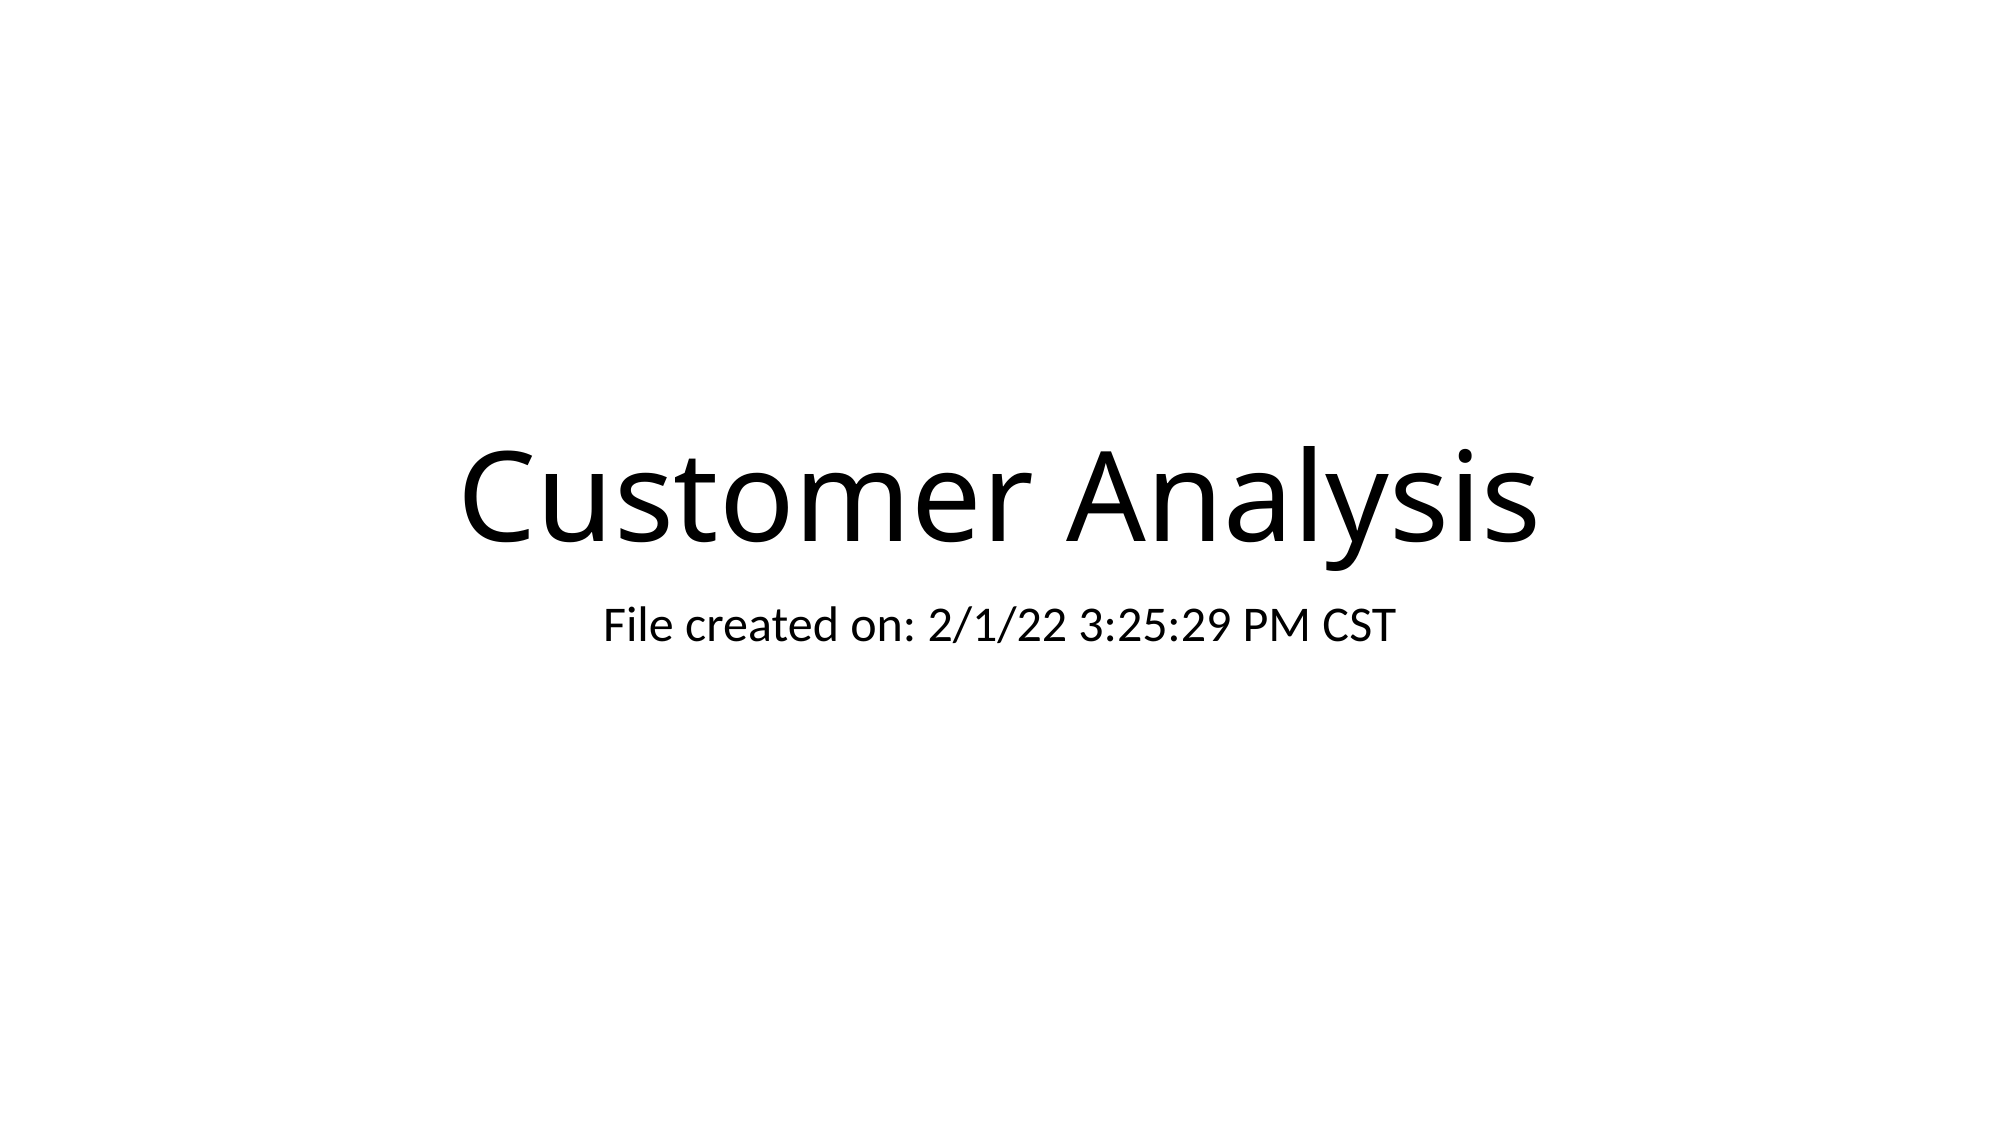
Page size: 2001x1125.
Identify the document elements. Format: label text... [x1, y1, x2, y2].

subtitle File created on: 2/1/22 3:25:29 PM CST [249, 590, 1750, 863]
title Customer Analysis [249, 184, 1750, 576]
